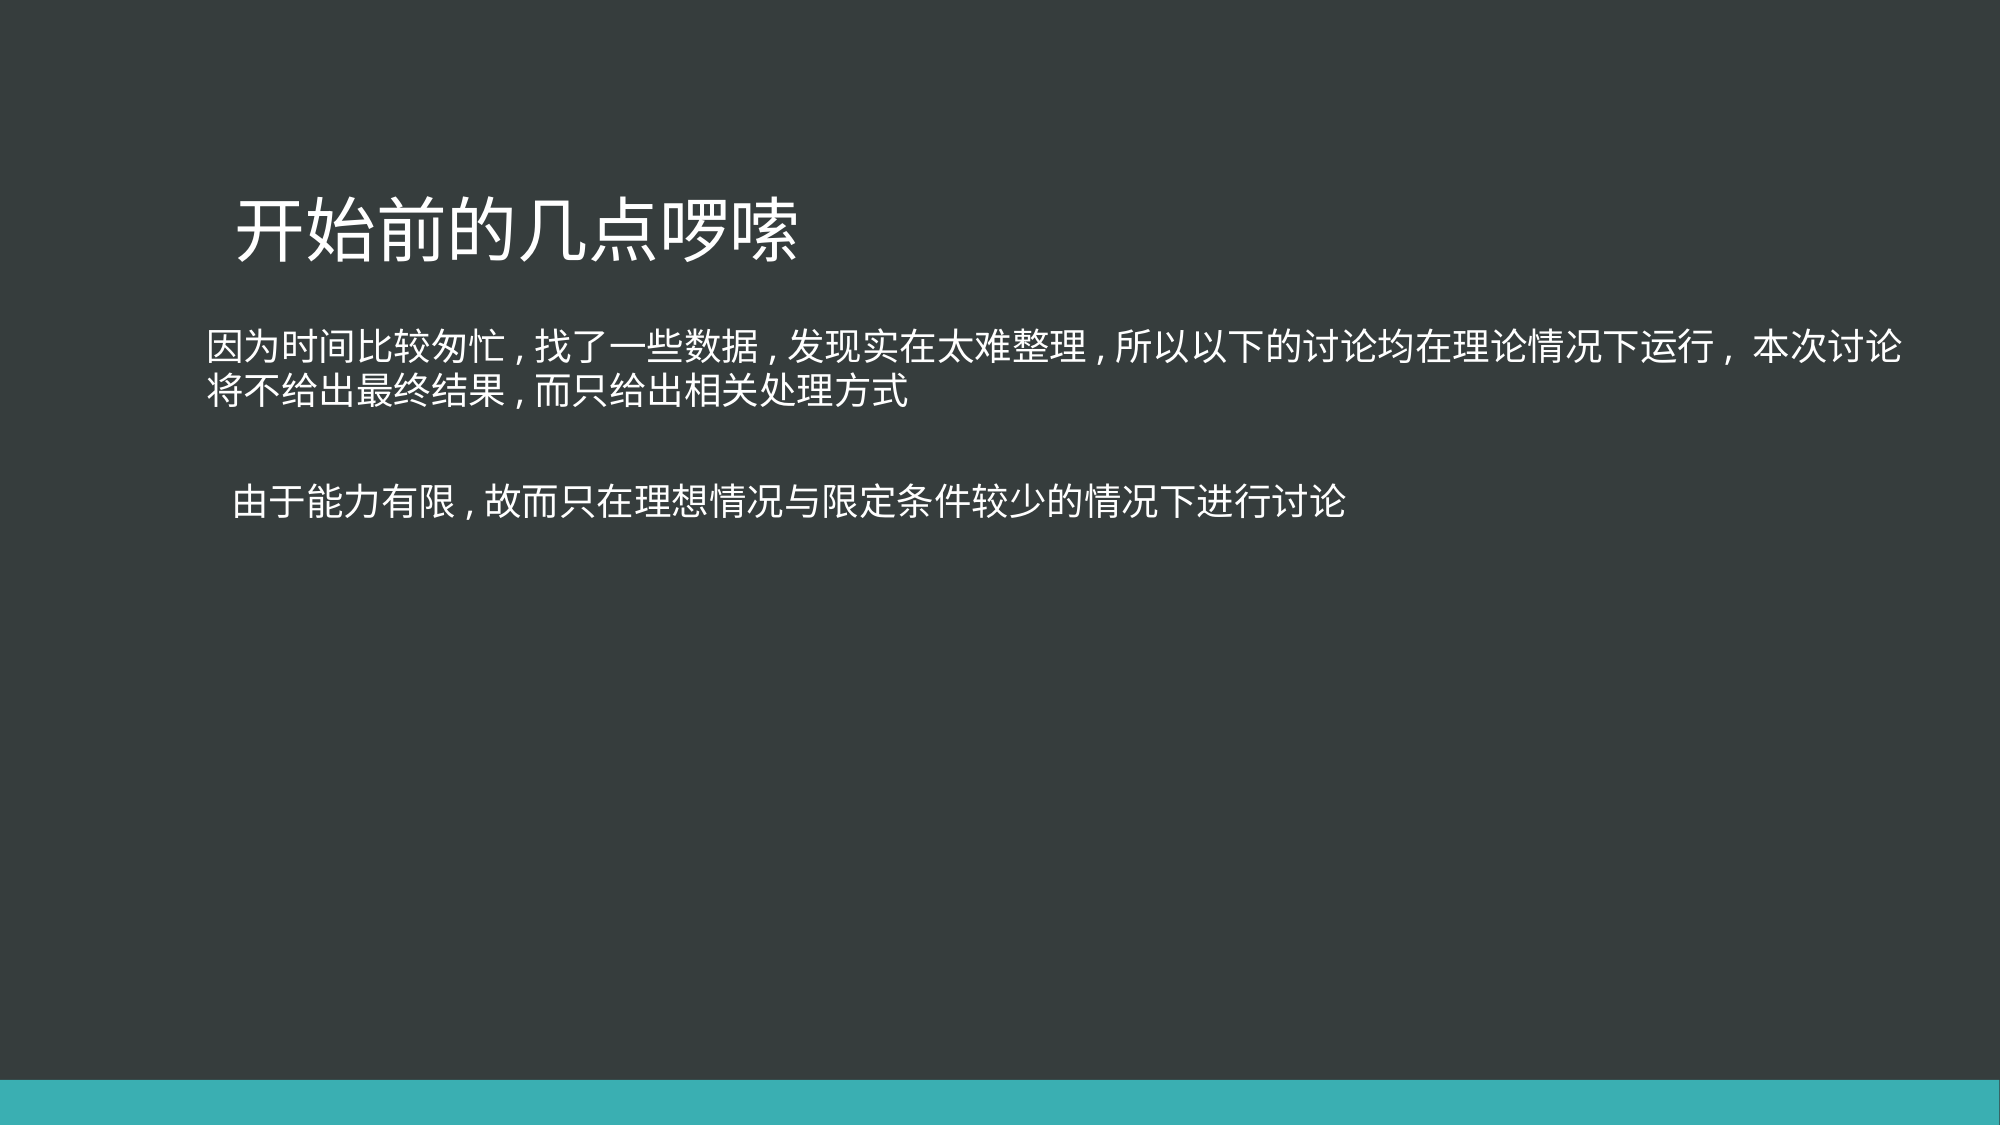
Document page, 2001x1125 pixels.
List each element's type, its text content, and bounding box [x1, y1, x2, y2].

text_box 因为时间比较匆忙,找了一些数据,发现实在太难整理,所以以下的讨论均在理论情况下运行, 本次讨论 将不给出最终结果,而只给出相关处理方式 [191, 315, 1918, 420]
title 开始前的几点啰嗦 [219, 76, 1780, 279]
text_box 由于能力有限,故而只在理想情况与限定条件较少的情况下进行讨论 [216, 470, 1362, 531]
